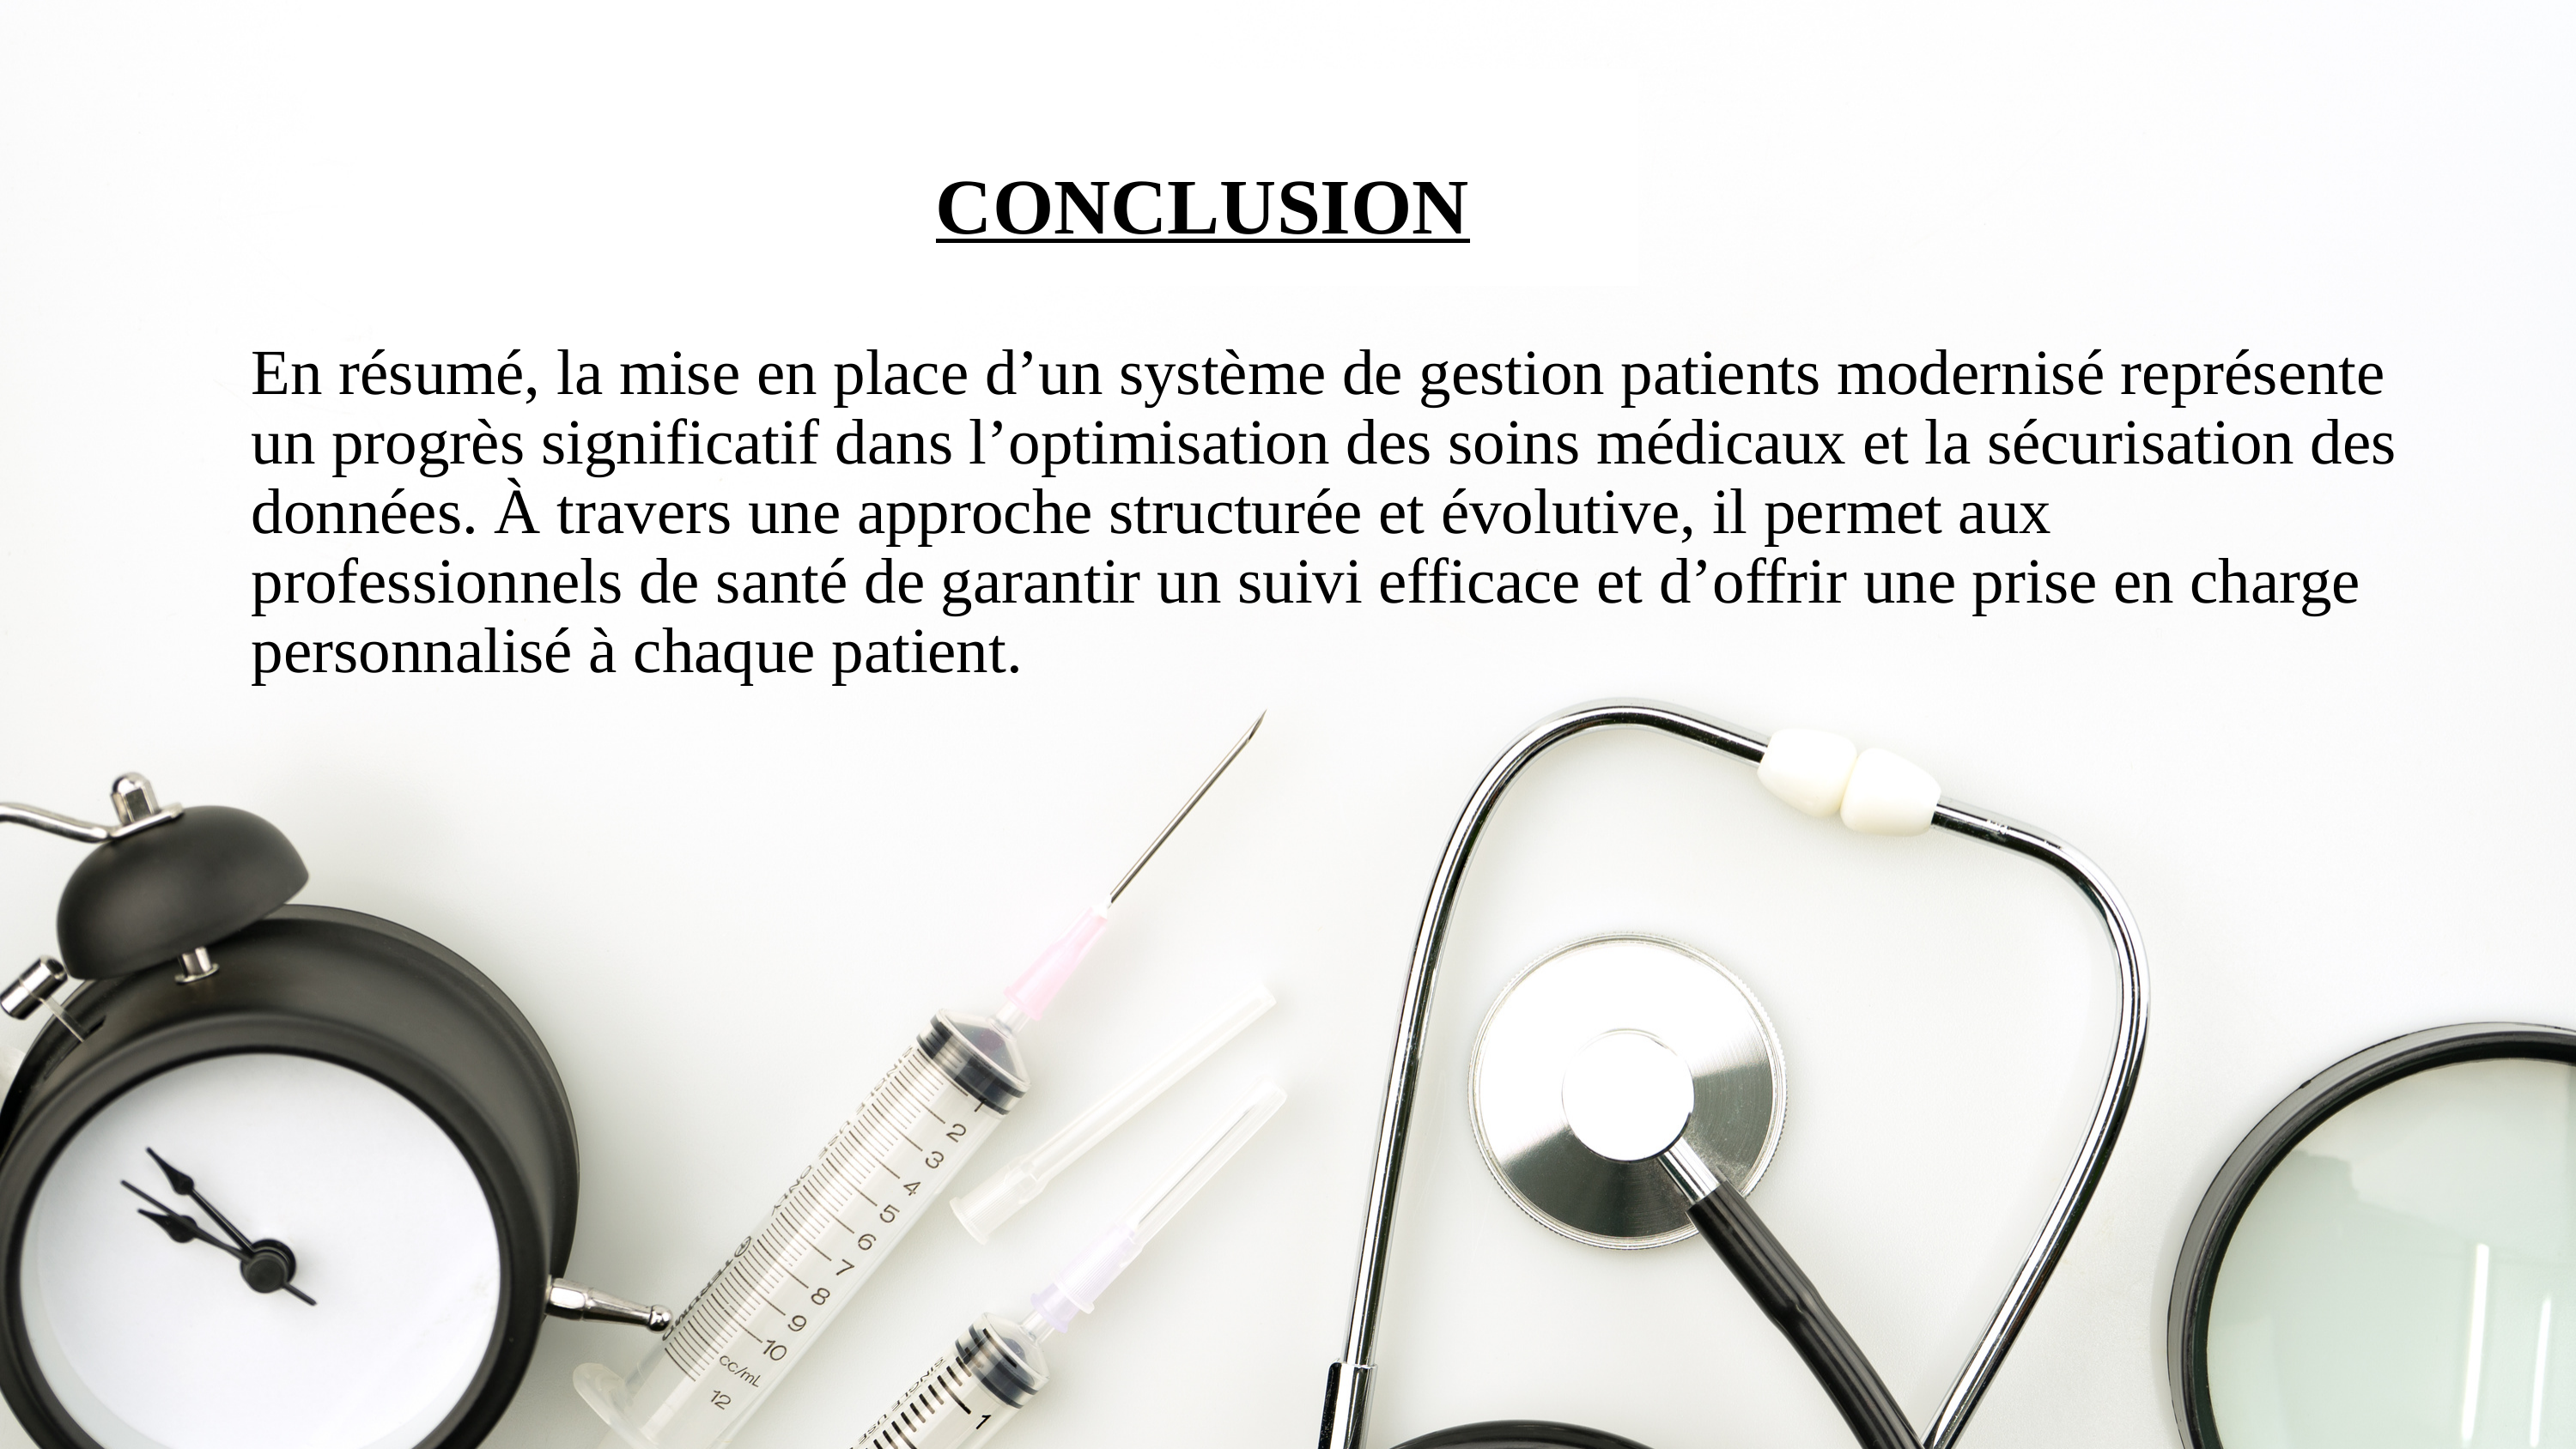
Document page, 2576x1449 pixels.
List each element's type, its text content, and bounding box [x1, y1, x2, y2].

title CONCLUSION [922, 100, 1707, 318]
text_box [0, 0, 2576, 1449]
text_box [531, 68, 1638, 287]
list En résumé, la mise en place d’un système de gestion patients modernisé représente un progrès significatif dans l’optimisation des soins médicaux et la sécurisation des données. À travers une approche structurée et évolutive, il permet aux professionnels de santé de garantir un suivi efficace et d’offrir une prise en charge personnalisé à chaque patient. [238, 332, 2423, 1280]
